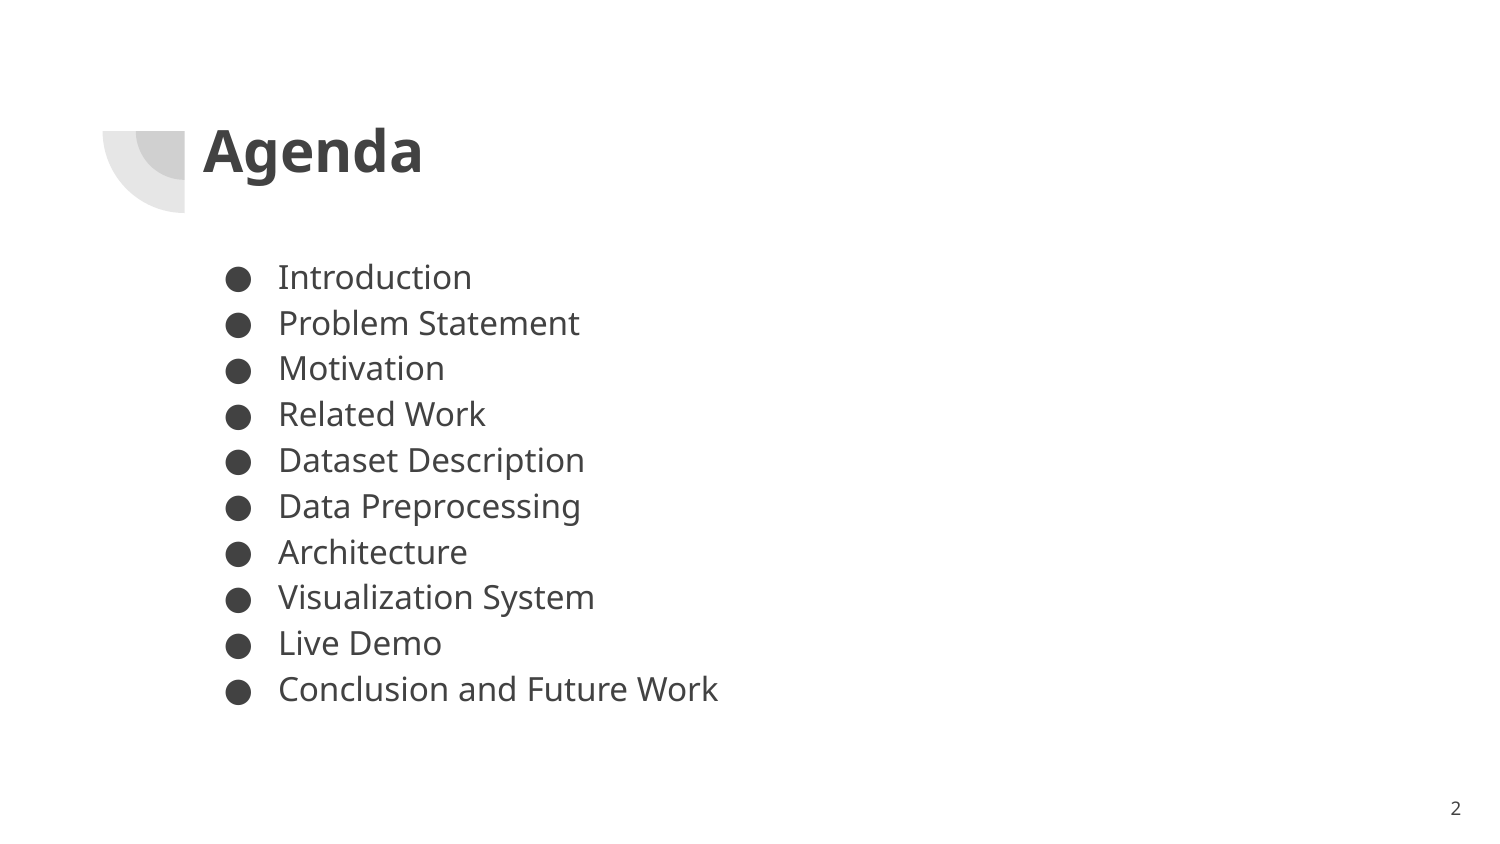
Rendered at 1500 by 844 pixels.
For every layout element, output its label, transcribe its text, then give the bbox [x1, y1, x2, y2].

list Introduction Problem Statement Motivation Related Work Dataset Description Data Preprocessing Architecture Visualization System Live Demo Conclusion and Future Work [188, 234, 1342, 737]
slide_number 2 [1386, 777, 1477, 842]
title Agenda [188, 99, 1342, 234]
